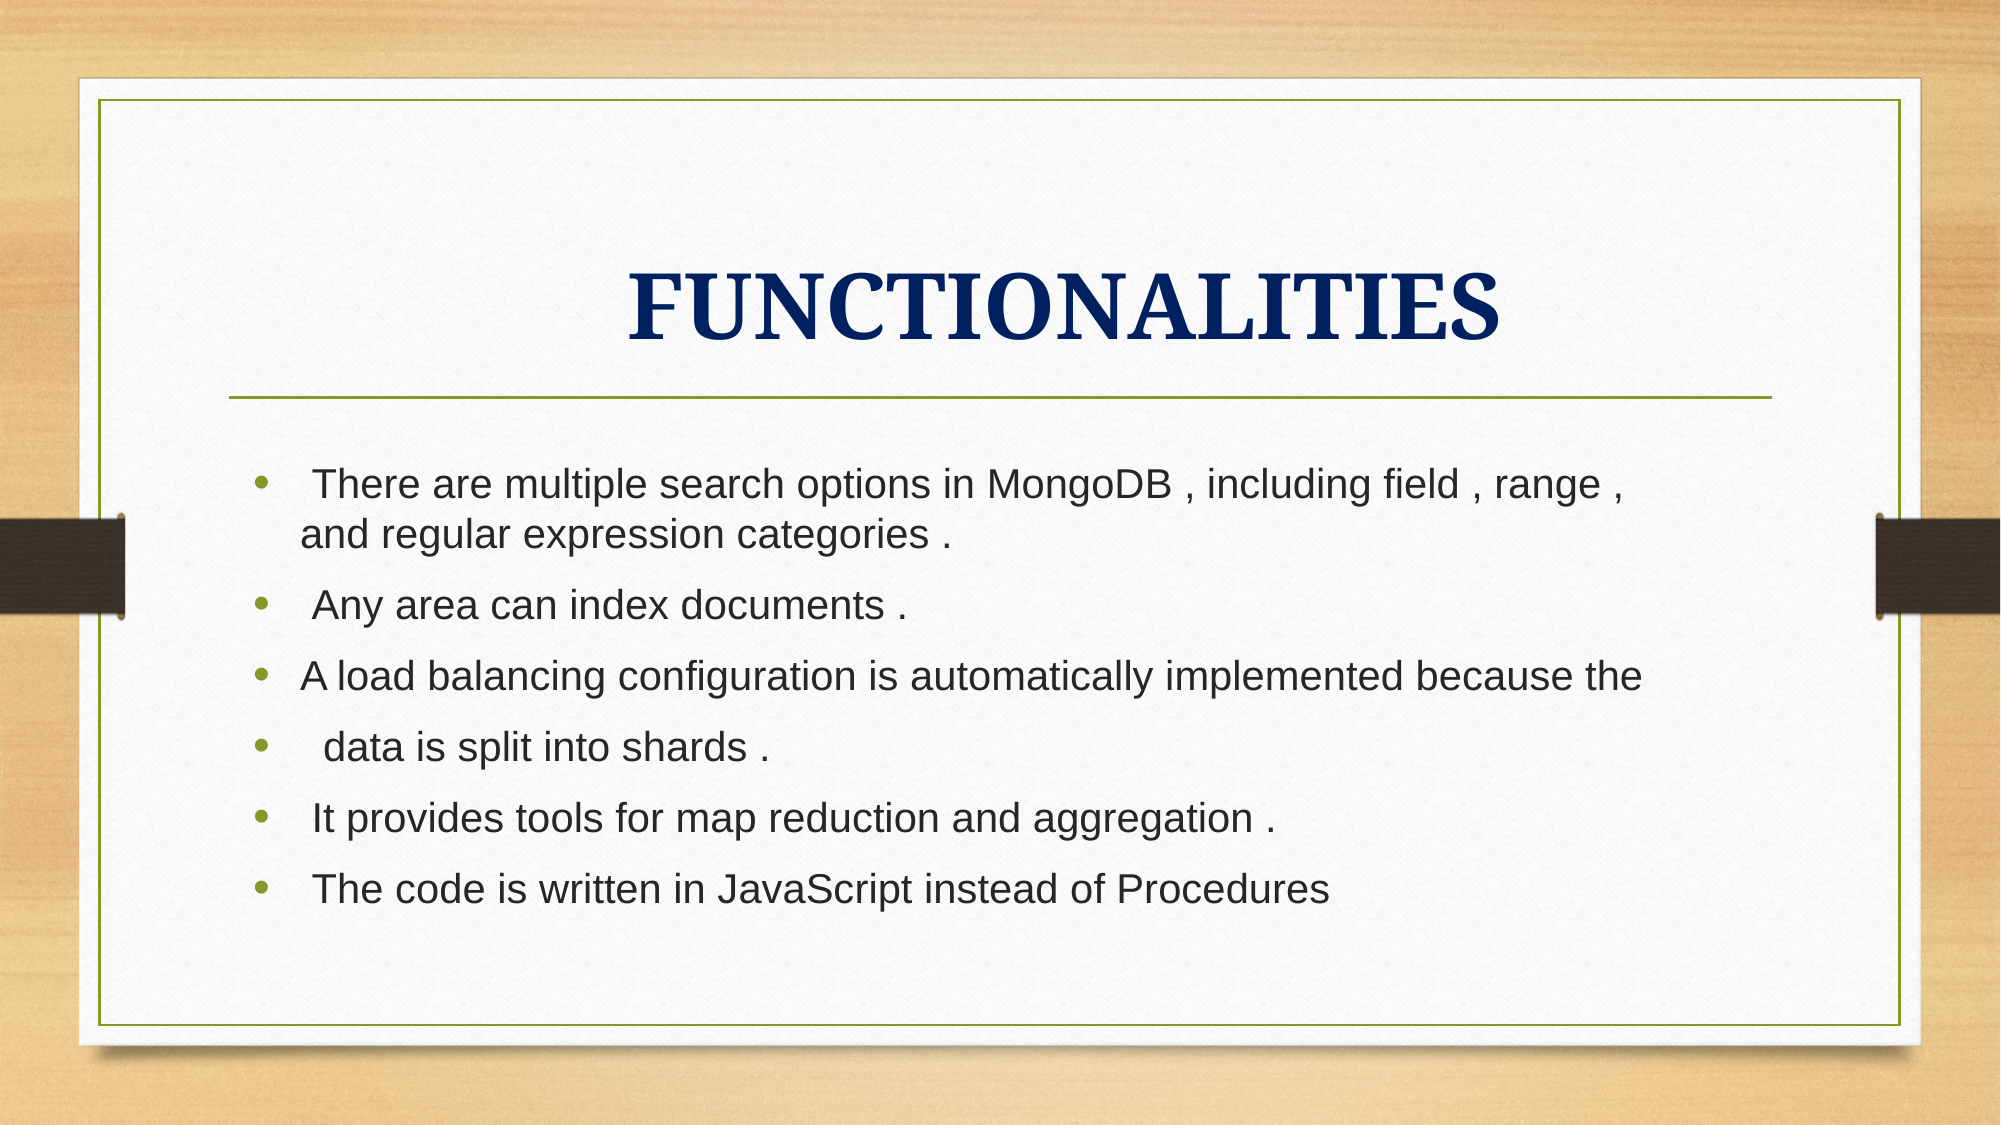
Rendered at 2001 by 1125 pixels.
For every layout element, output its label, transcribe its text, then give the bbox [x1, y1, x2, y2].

list There are multiple search options in MongoDB , including field , range , and regular expression categories . Any area can index documents . A load balancing configuration is automatically implemented because the data is split into shards . It provides tools for map reduction and aggregation . The code is written in JavaScript instead of Procedures [238, 449, 1701, 1070]
title FUNCTIONALITIES [0, 126, 1582, 370]
picture [0, 0, 2001, 1125]
